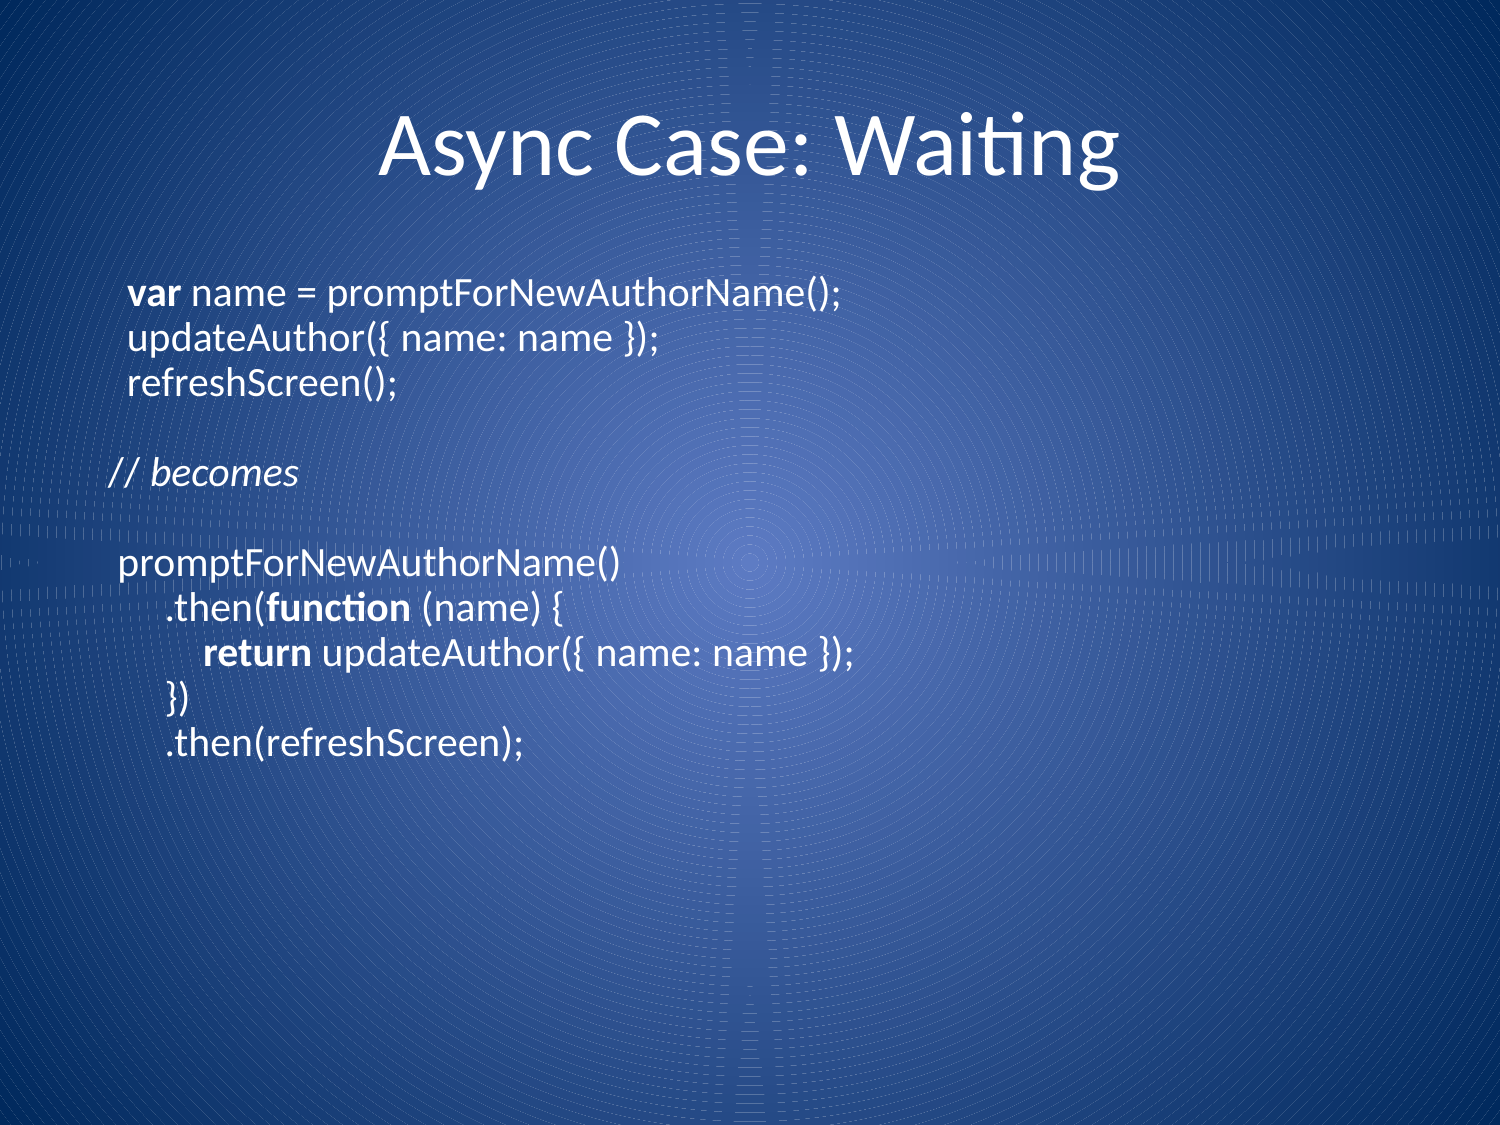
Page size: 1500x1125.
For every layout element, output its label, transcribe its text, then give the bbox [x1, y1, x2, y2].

list var name = promptForNewAuthorName(); updateAuthor({ name: name }); refreshScreen(); // becomes promptForNewAuthorName() .then(function (name) { return updateAuthor({ name: name }); }) .then(refreshScreen); [75, 262, 1425, 1005]
title Async Case: Waiting [75, 45, 1425, 233]
